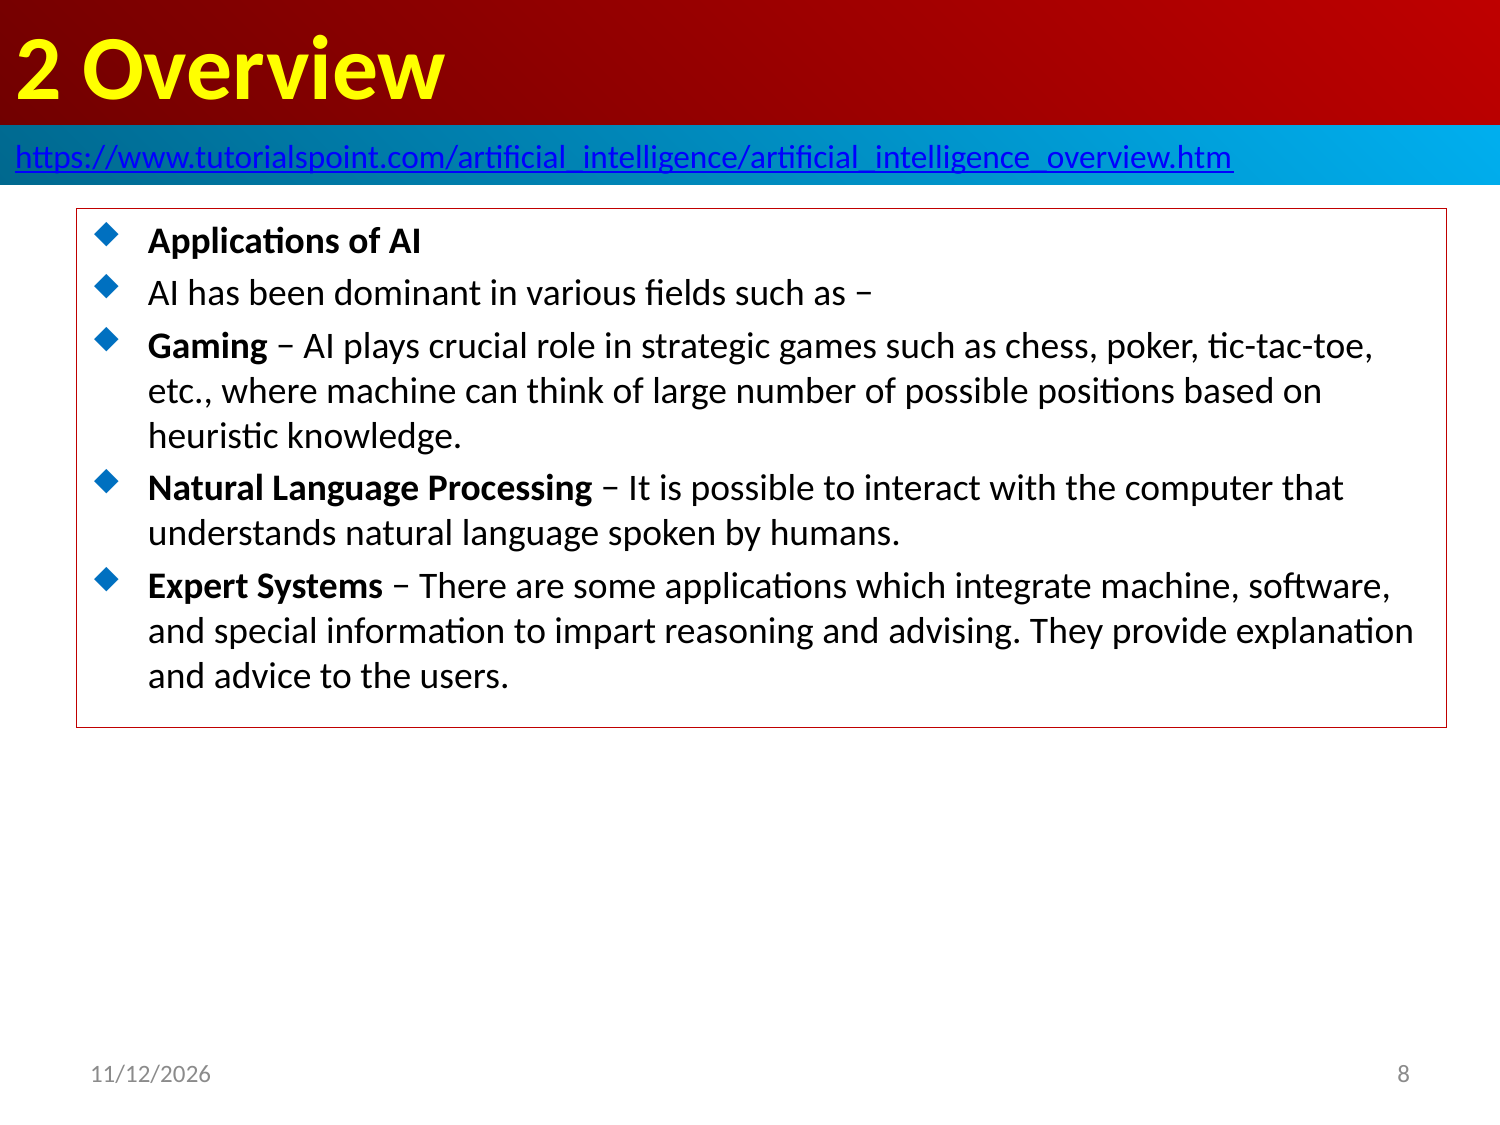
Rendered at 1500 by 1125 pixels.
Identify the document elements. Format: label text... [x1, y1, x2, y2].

slide_number 8 [1074, 1042, 1425, 1103]
text_box https://www.tutorialspoint.com/artificial_intelligence/artificial_intelligence_overview.htm [0, 125, 1500, 185]
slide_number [75, 1042, 425, 1103]
title 2 Overview [0, 0, 1500, 125]
subtitle Applications of AI AI has been dominant in various fields such as − Gaming − AI plays crucial role in strategic games such as chess, poker, tic-tac-toe, etc., where machine can think of large number of possible positions based on heuristic knowledge. Natural Language Processing − It is possible to interact with the computer that understands natural language spoken by humans. Expert Systems − There are some applications which integrate machine, software, and special information to impart reasoning and advising. They provide explanation and advice to the users. [76, 208, 1447, 728]
